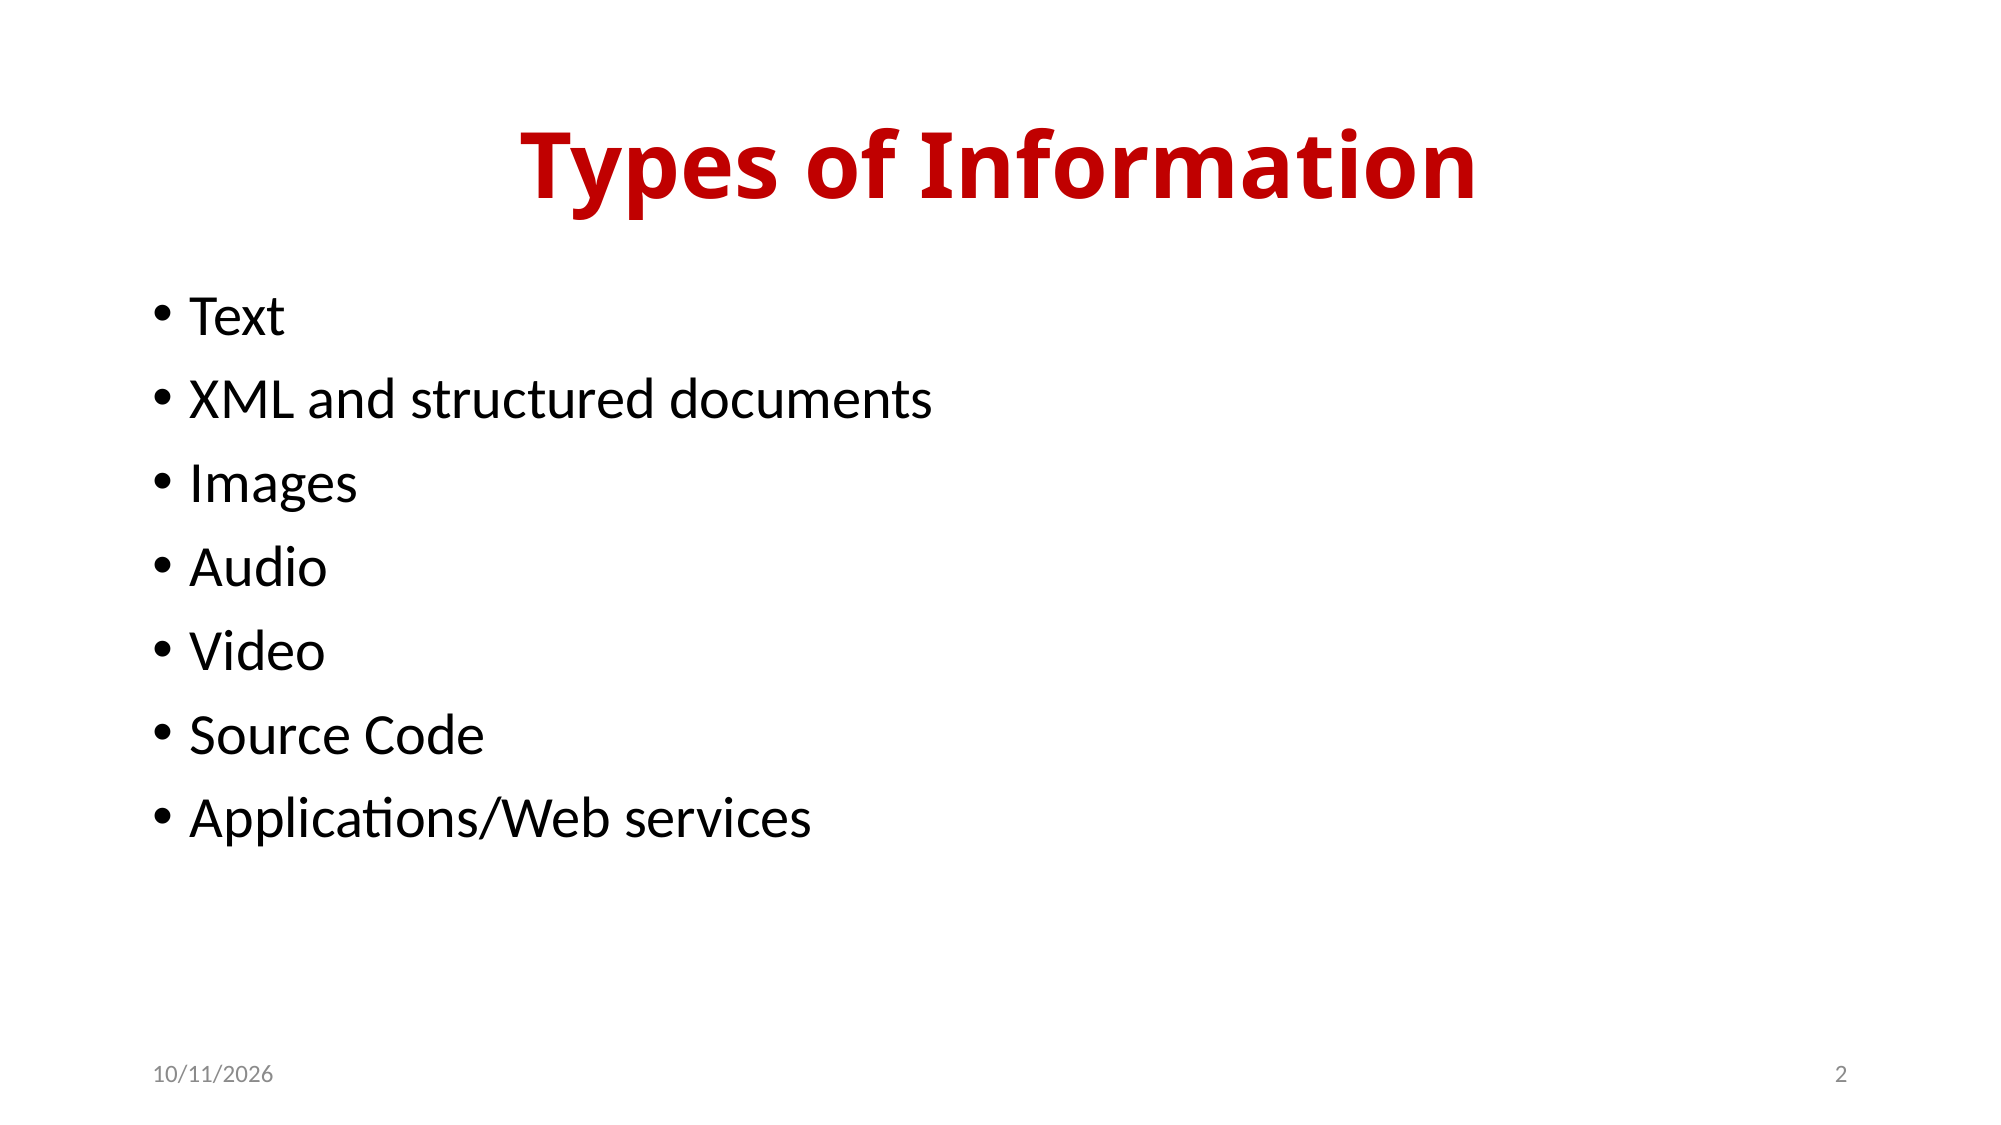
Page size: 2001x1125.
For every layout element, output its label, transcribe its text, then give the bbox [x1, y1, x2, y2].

title Types of Information [137, 59, 1863, 277]
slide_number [137, 1042, 588, 1103]
slide_number 2 [1412, 1042, 1863, 1103]
list Text XML and structured documents Images Audio Video Source Code Applications/Web services [137, 277, 1863, 992]
